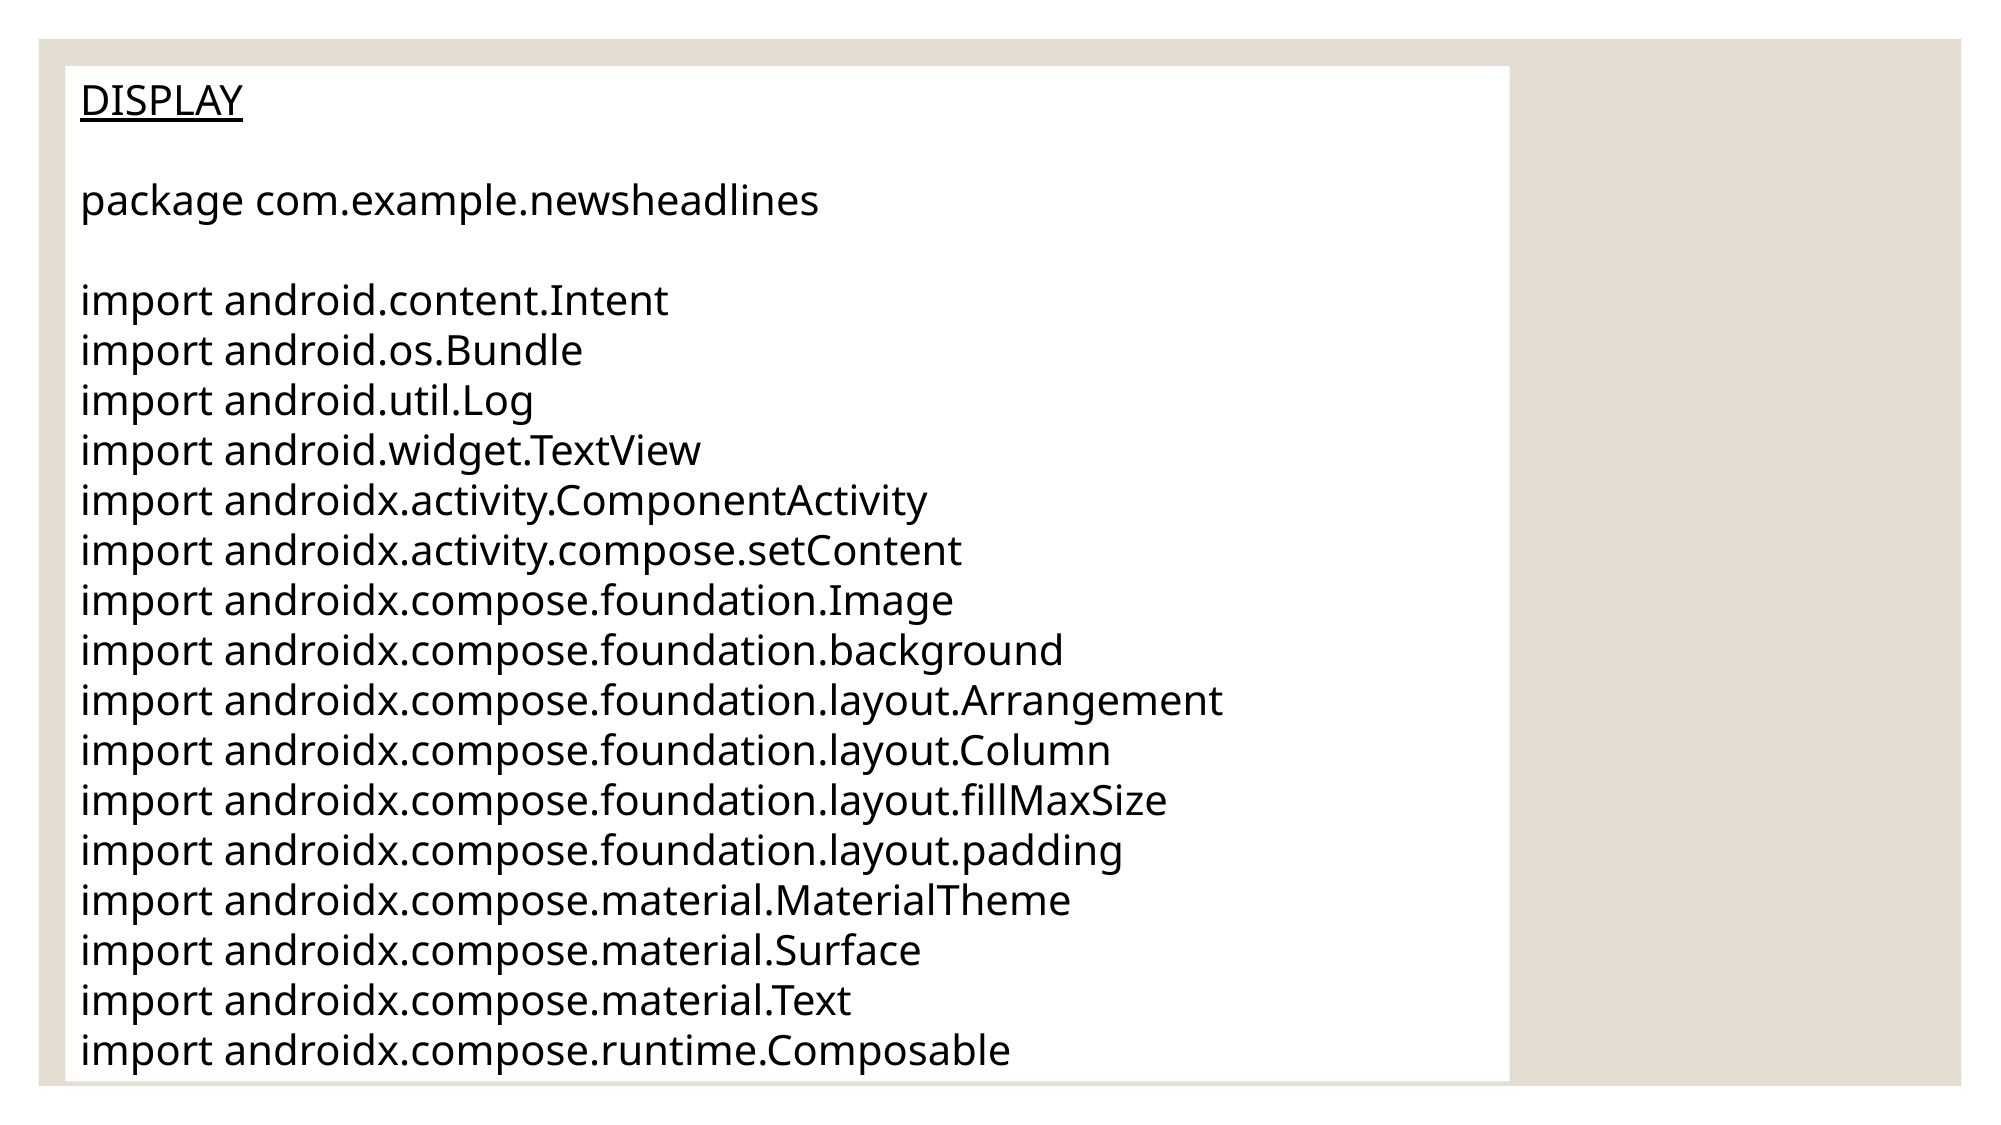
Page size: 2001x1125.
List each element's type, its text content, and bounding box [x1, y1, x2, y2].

text_box DISPLAY package com.example.newsheadlines import android.content.Intent import android.os.Bundle import android.util.Log import android.widget.TextView import androidx.activity.ComponentActivity import androidx.activity.compose.setContent import androidx.compose.foundation.Image import androidx.compose.foundation.background import androidx.compose.foundation.layout.Arrangement import androidx.compose.foundation.layout.Column import androidx.compose.foundation.layout.fillMaxSize import androidx.compose.foundation.layout.padding import androidx.compose.material.MaterialTheme import androidx.compose.material.Surface import androidx.compose.material.Text import androidx.compose.runtime.Composable [65, 66, 1510, 1082]
